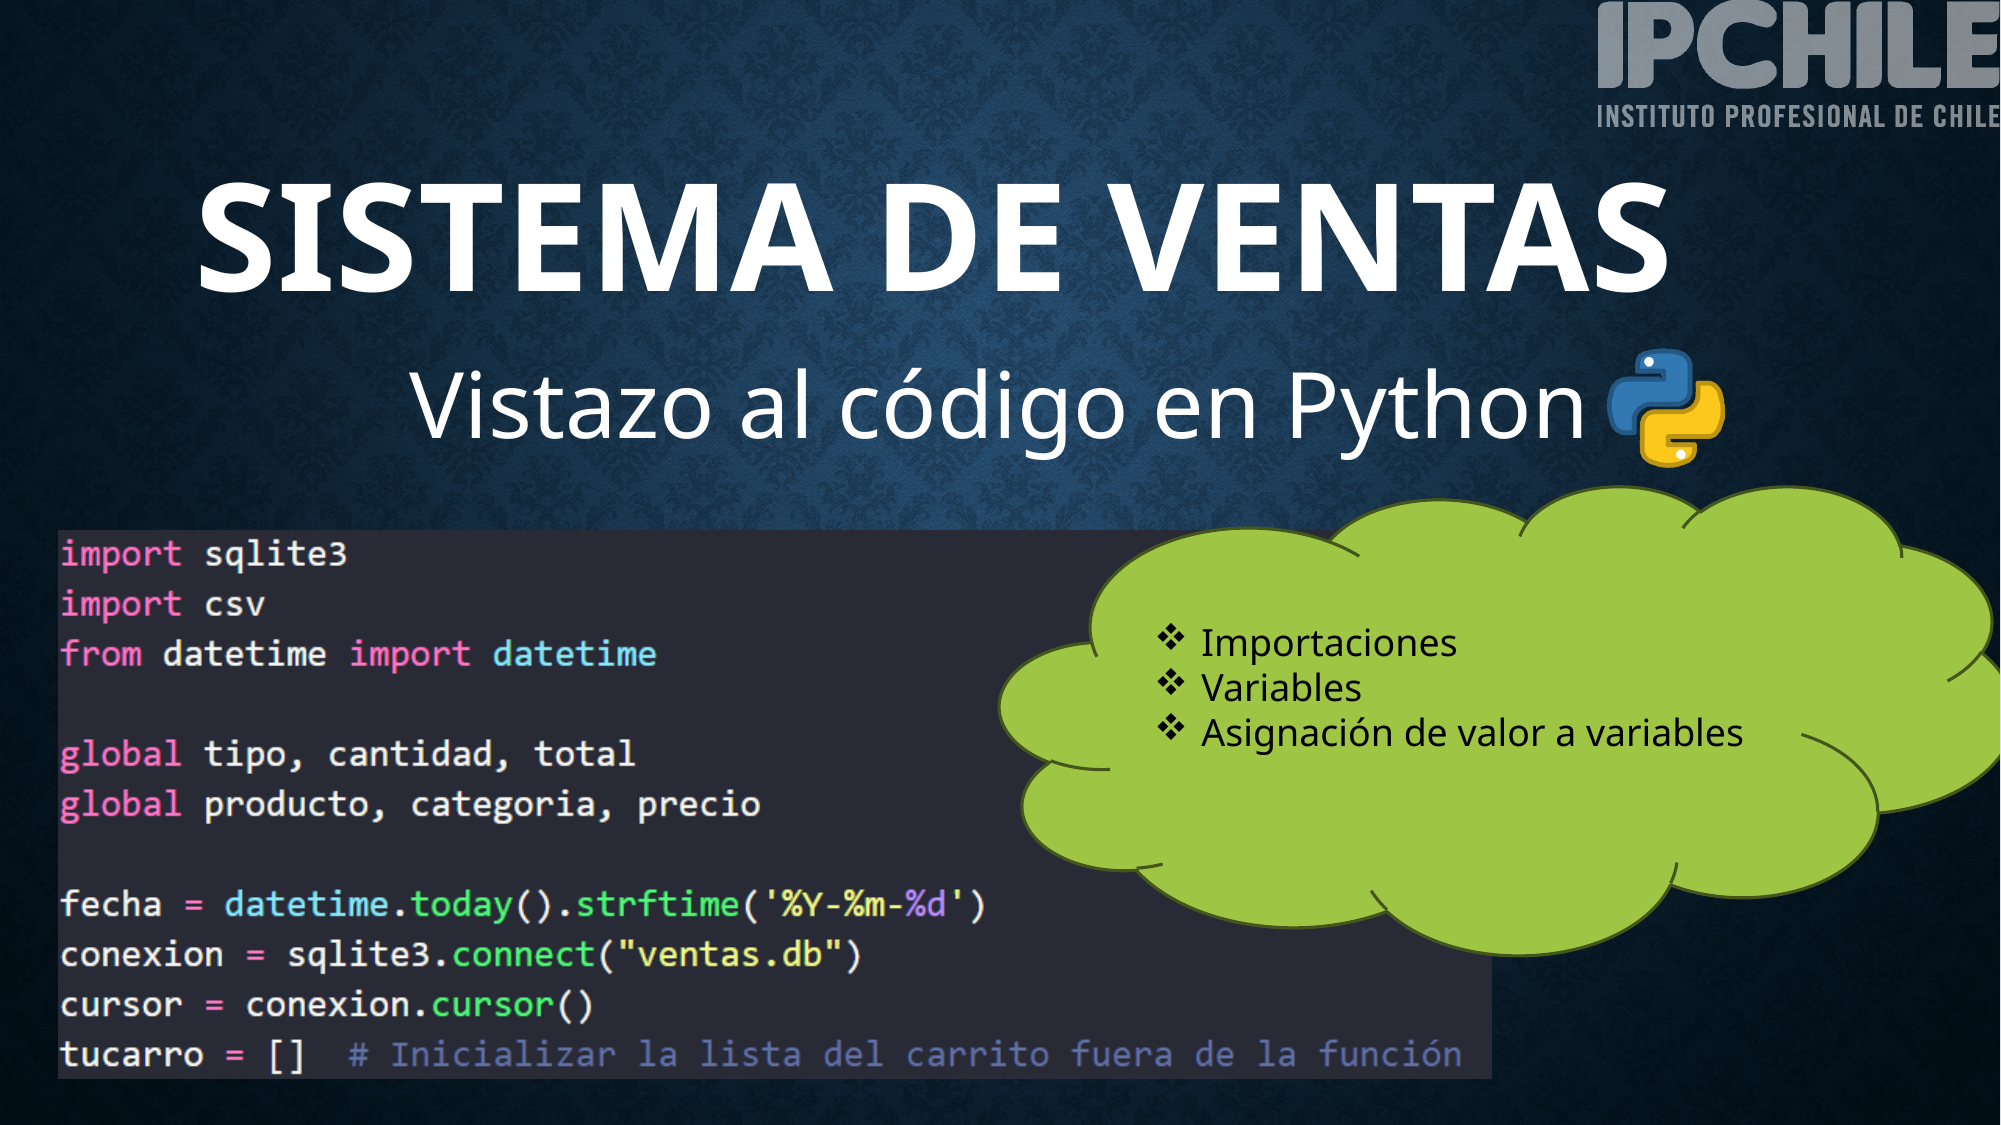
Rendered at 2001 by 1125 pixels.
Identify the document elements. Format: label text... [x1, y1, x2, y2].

picture [1601, 344, 1730, 473]
title Sistema de Ventas [34, 118, 1834, 317]
text_box Vistazo al código en Python [28, 317, 1971, 912]
picture [57, 530, 1492, 1080]
text_box Importaciones Variables Asignación de valor a variables [1339, 485, 2000, 958]
picture [1598, 0, 2000, 128]
